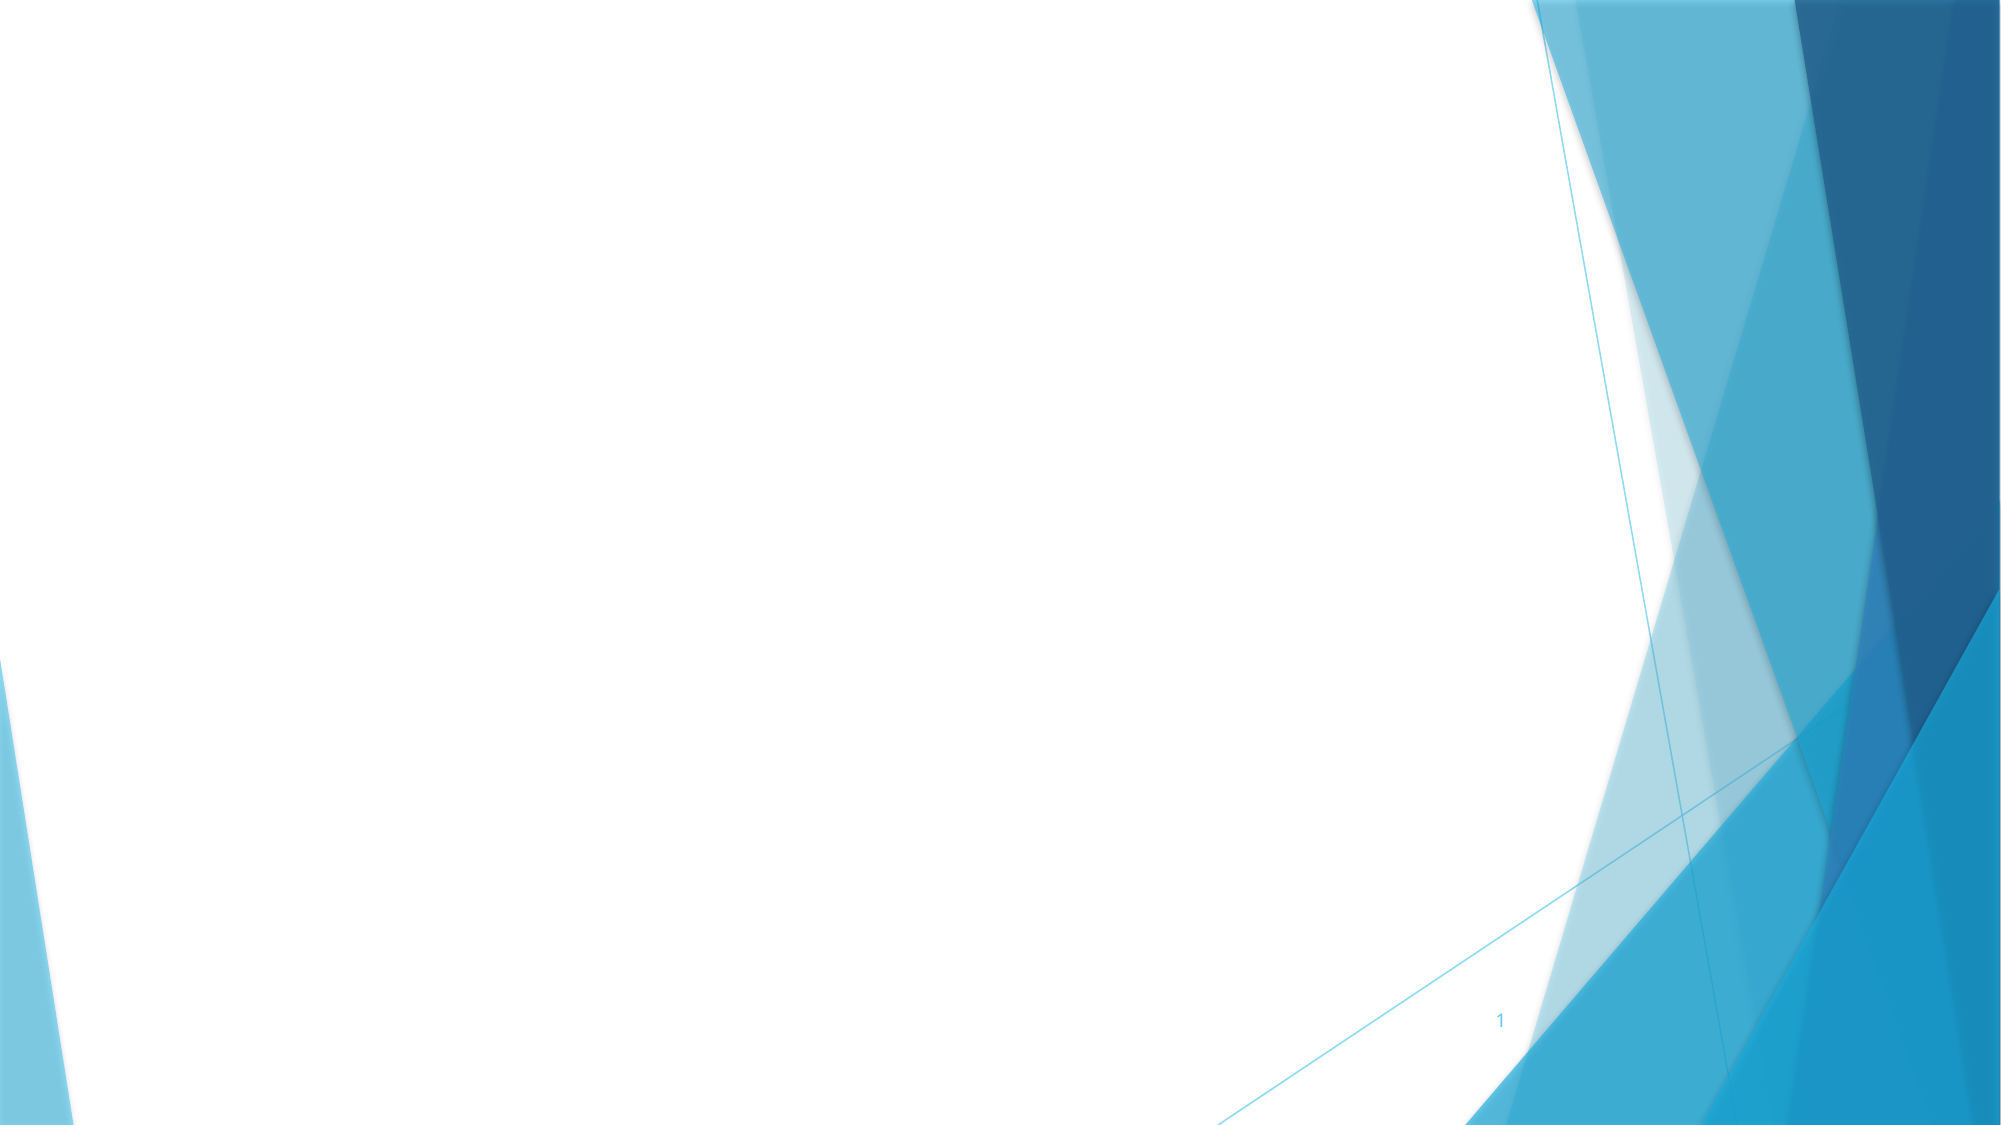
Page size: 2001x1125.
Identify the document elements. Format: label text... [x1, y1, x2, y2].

slide_number 1 [1409, 991, 1522, 1051]
